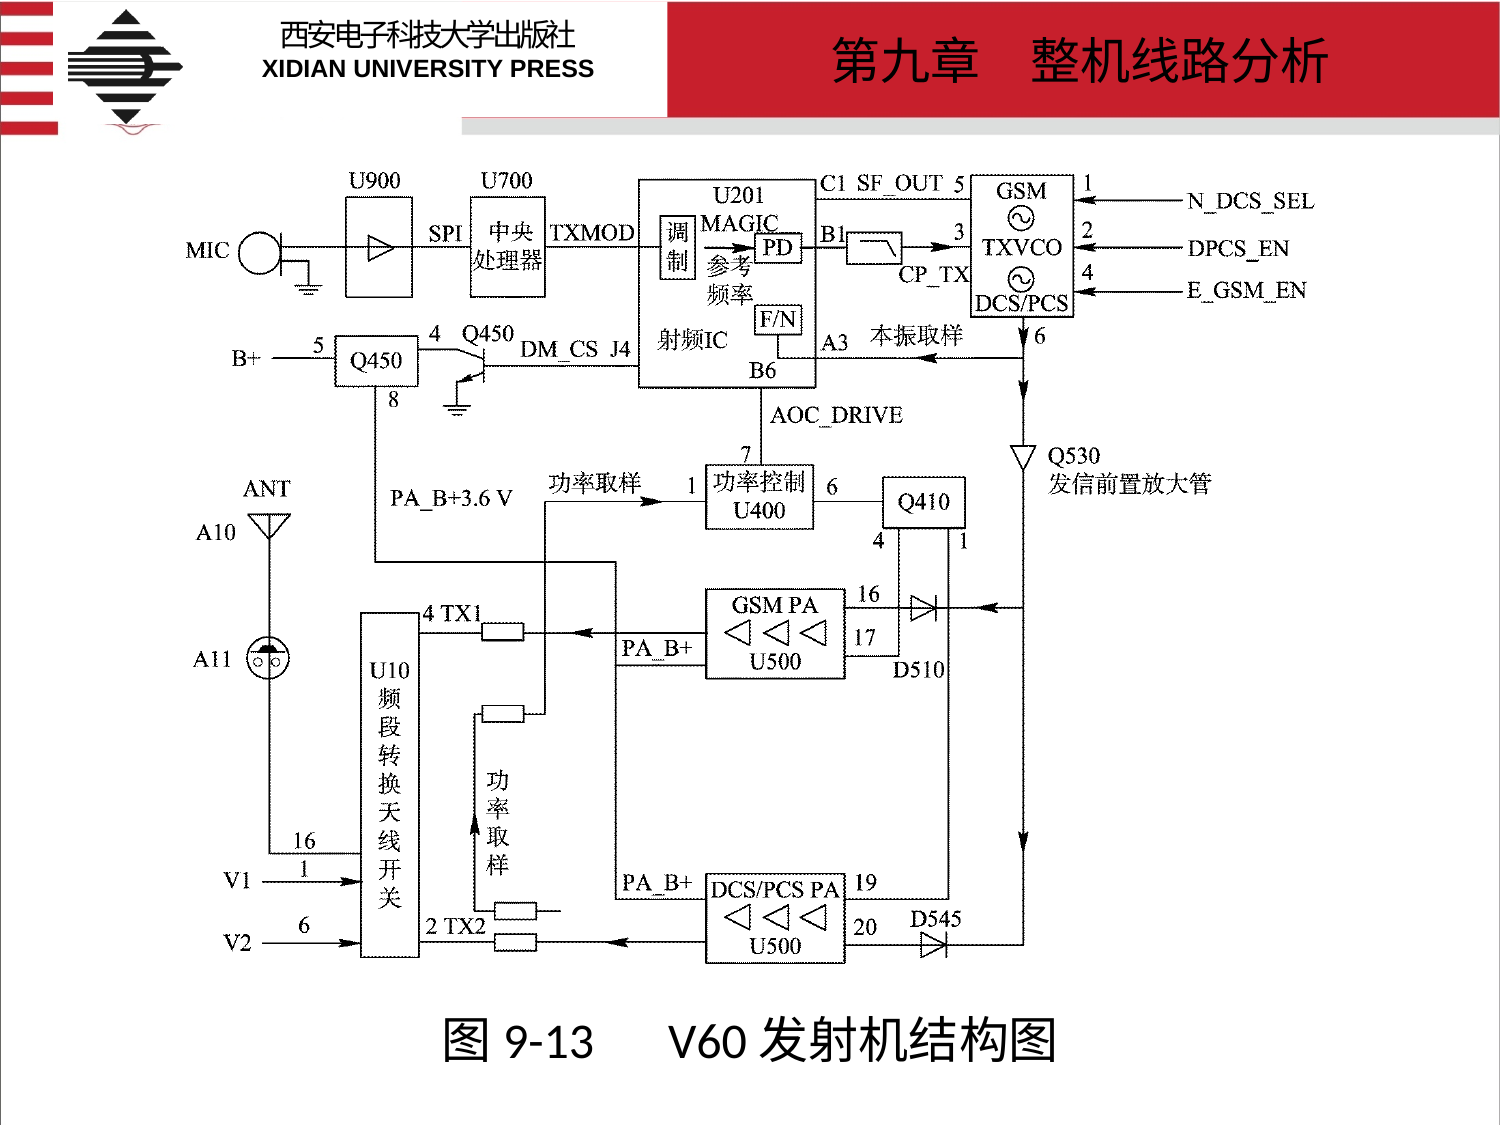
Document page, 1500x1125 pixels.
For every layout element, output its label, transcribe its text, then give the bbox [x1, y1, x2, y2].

text_box 图9-13 V60发射机结构图 [426, 1001, 1074, 1076]
picture [0, 1, 1500, 1125]
